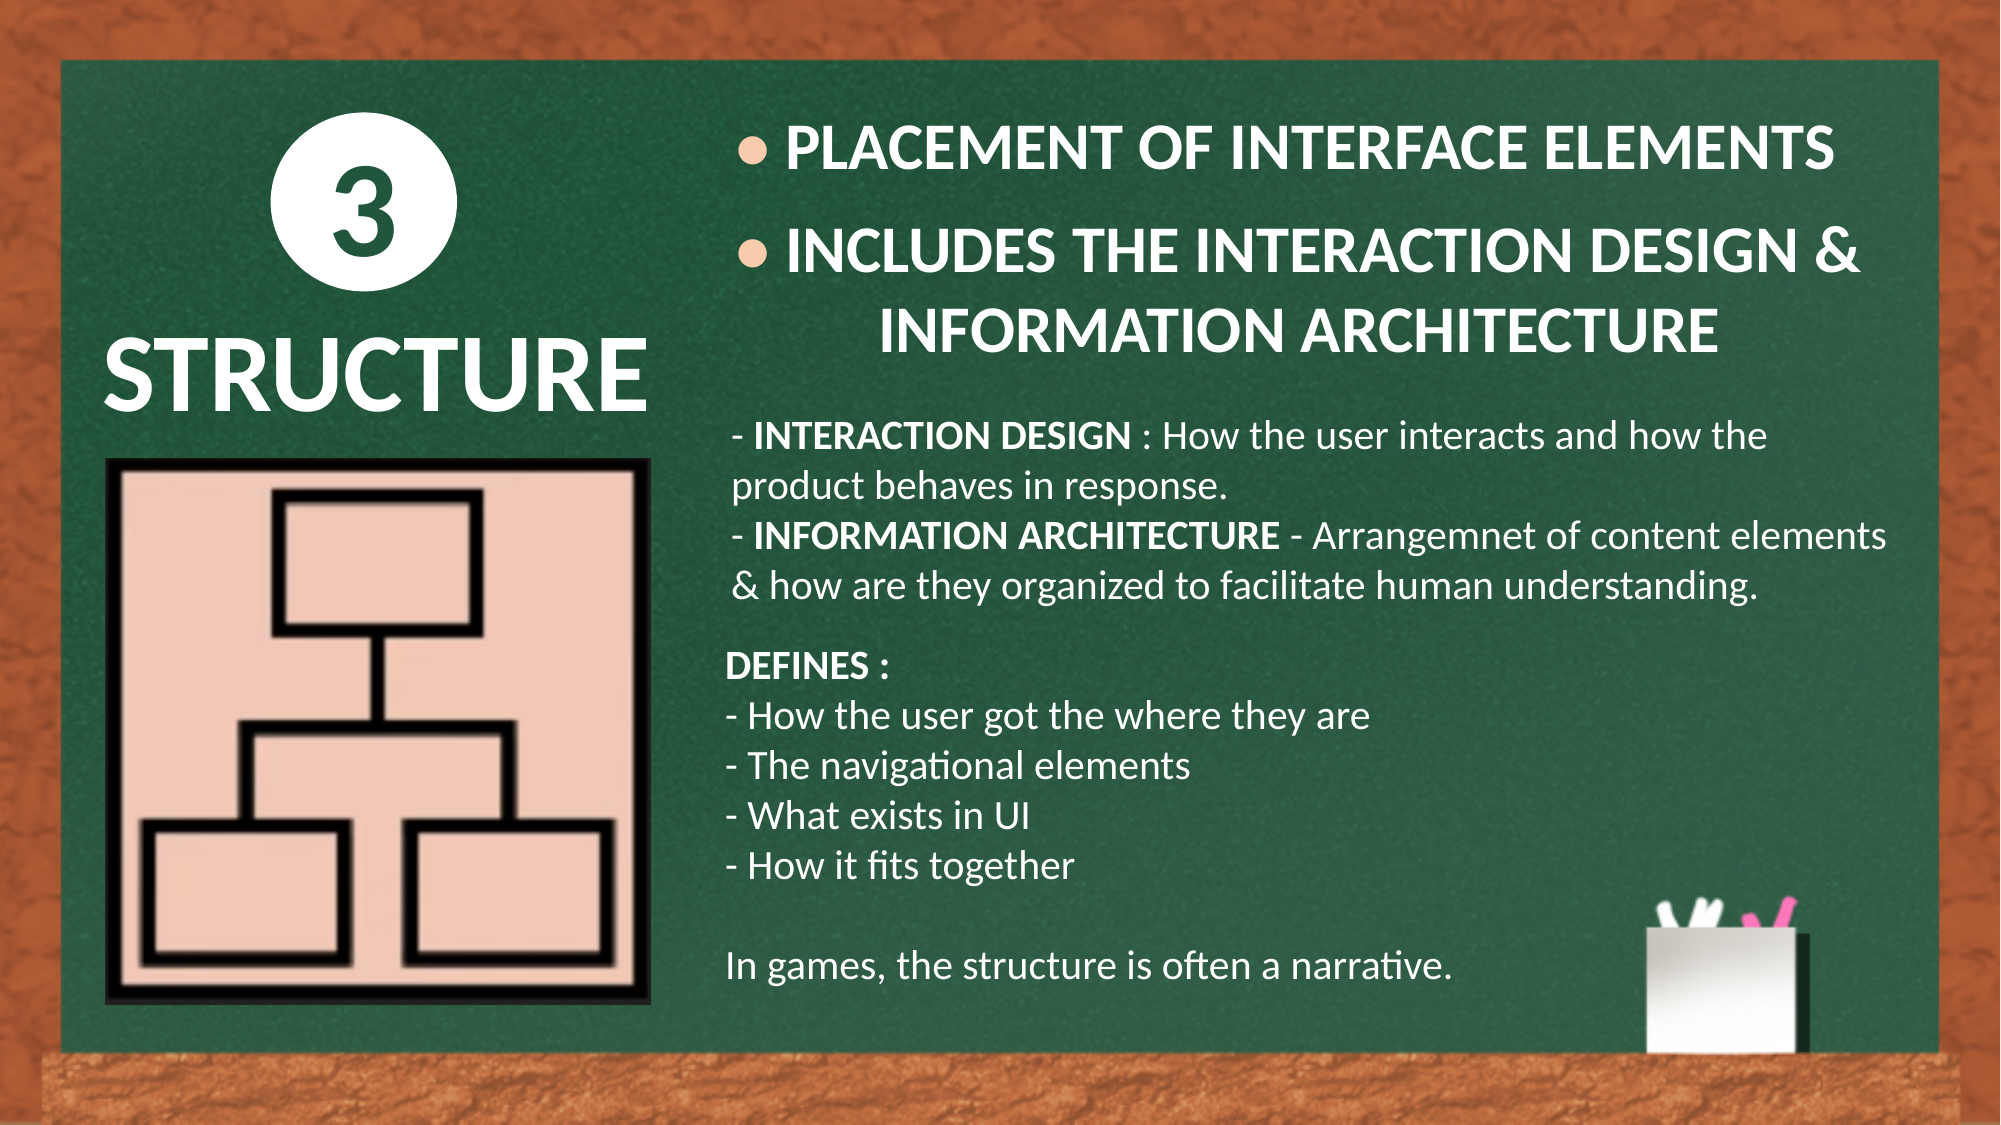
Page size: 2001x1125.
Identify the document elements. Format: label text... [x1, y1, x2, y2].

text_box STRUCTURE [81, 291, 673, 442]
text_box 3 [269, 111, 459, 291]
text_box • PLACEMENT OF INTERFACE ELEMENTS [705, 95, 1883, 191]
picture [0, 0, 2001, 1125]
text_box - INTERACTION DESIGN : How the user interacts and how the product behaves in response. - INFORMATION ARCHITECTURE - Arrangemnet of content elements & how are they organized to facilitate human understanding. [716, 400, 1906, 616]
text_box • INCLUDES THE INTERACTION DESIGN & INFORMATION ARCHITECTURE [716, 198, 1883, 374]
text_box DEFINES : - How the user got the where they are - The navigational elements - What exists in UI - How it fits together In games, the structure is often a narrative. [710, 630, 1901, 1046]
